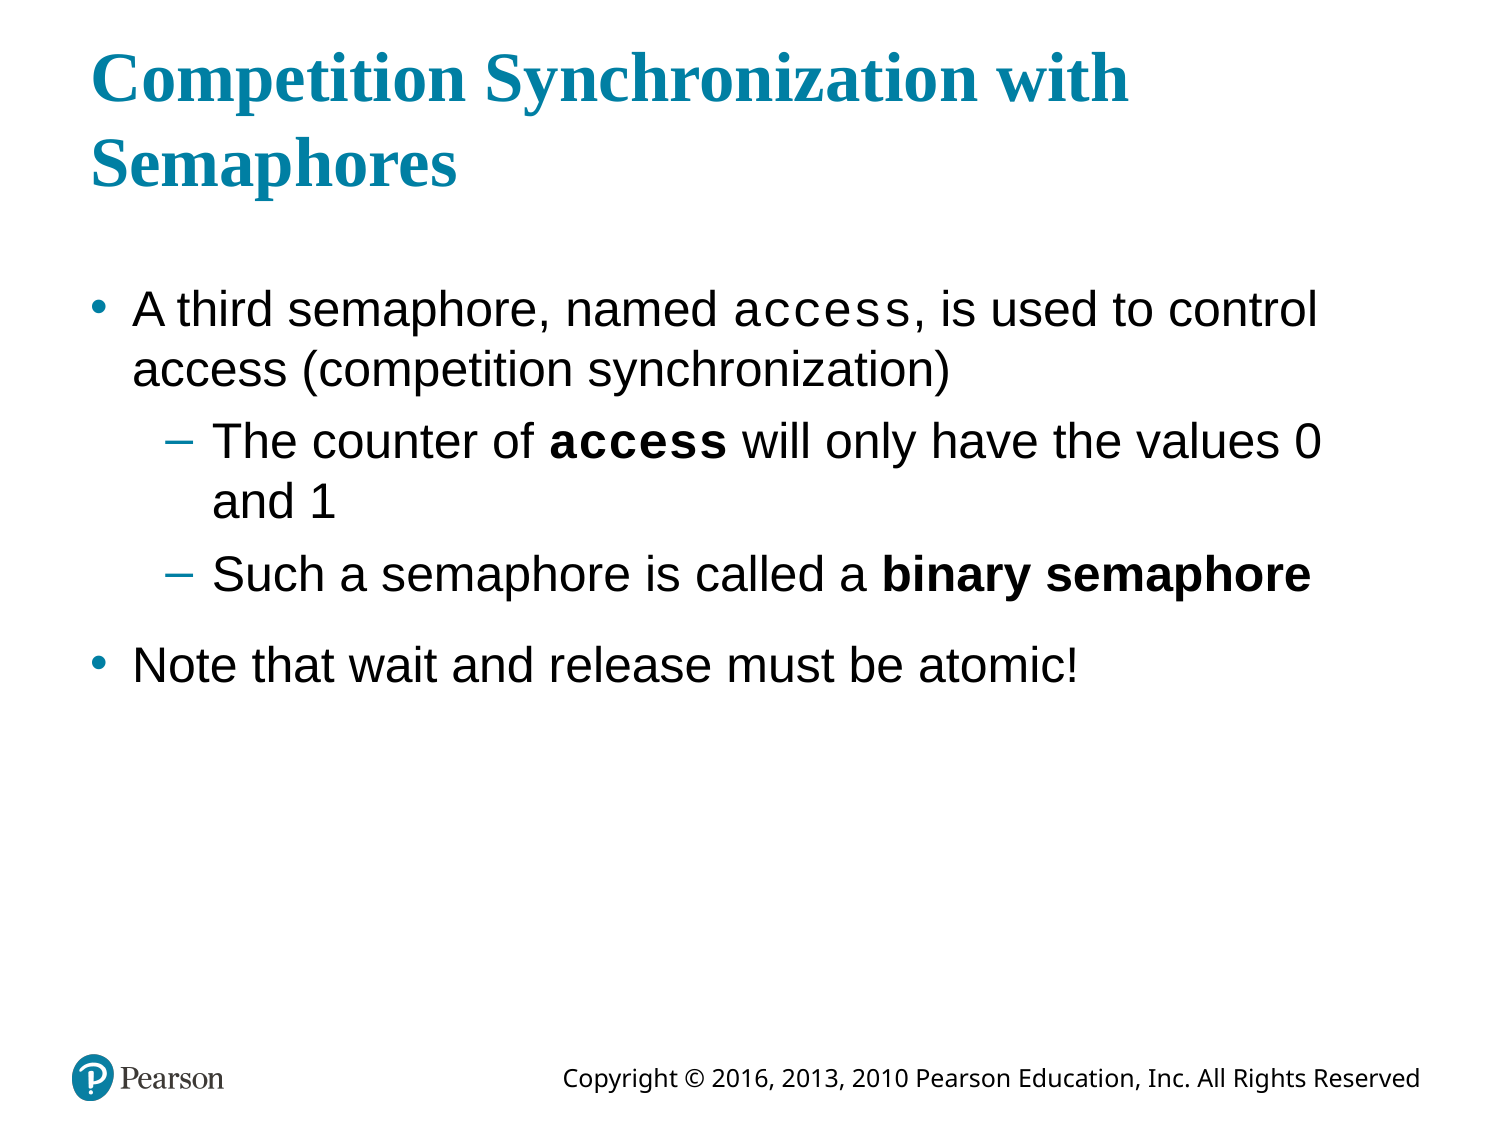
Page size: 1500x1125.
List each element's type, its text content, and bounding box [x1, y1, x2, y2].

list A third semaphore, named access, is used to control access (competition synchronization) The counter of access will only have the values 0 and 1 Such a semaphore is called a binary semaphore Note that wait and release must be atomic! [75, 260, 1425, 1011]
picture [72, 1054, 88, 1070]
picture [72, 1087, 83, 1101]
picture [80, 1063, 106, 1088]
picture [98, 1054, 224, 1101]
title Competition Synchronization with Semaphores [75, 35, 1425, 216]
